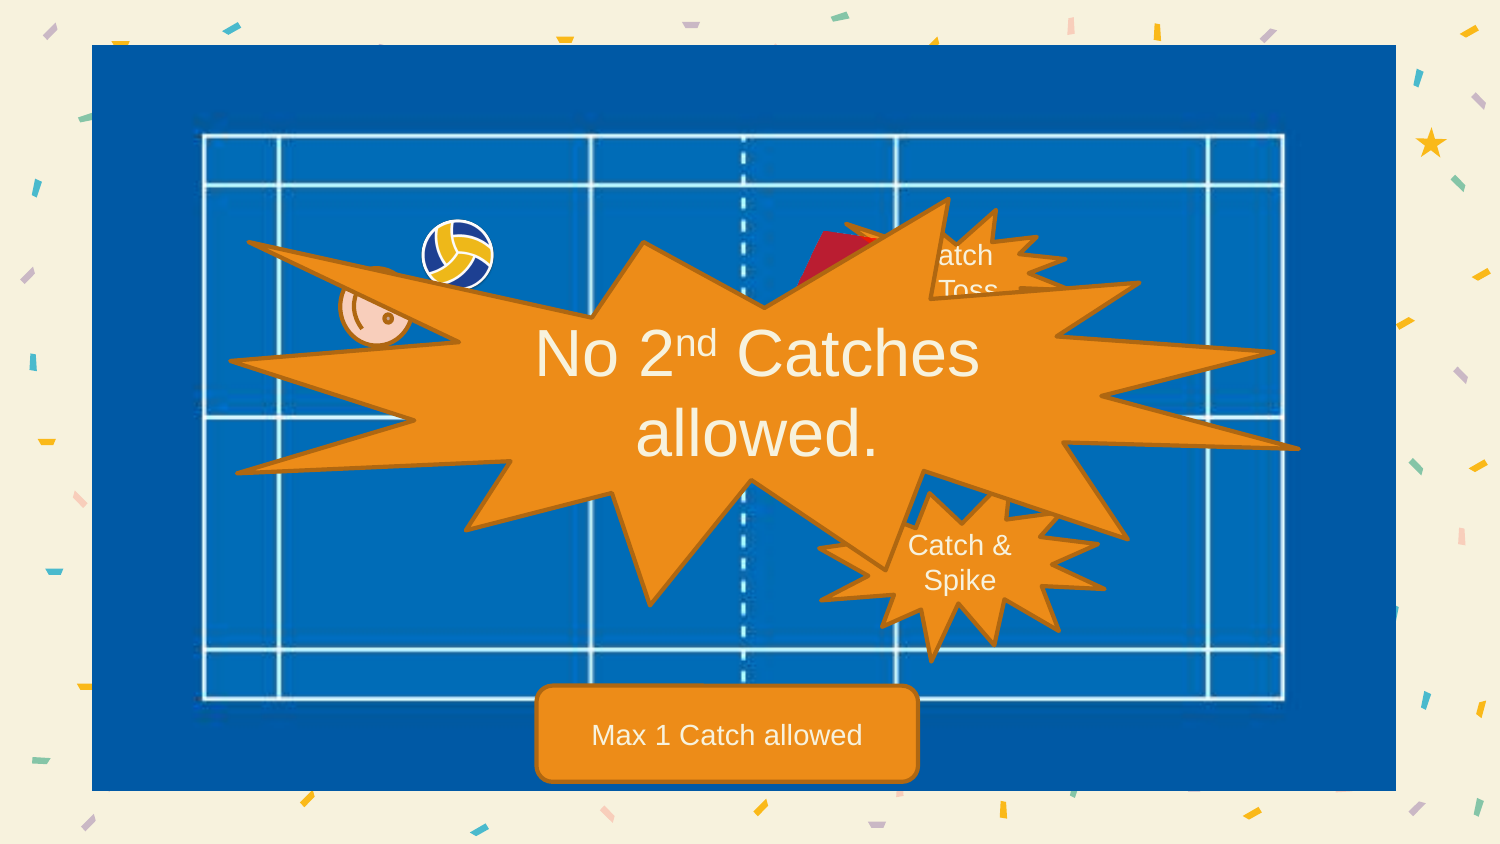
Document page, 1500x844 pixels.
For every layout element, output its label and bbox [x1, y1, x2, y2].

picture [92, 45, 1396, 792]
